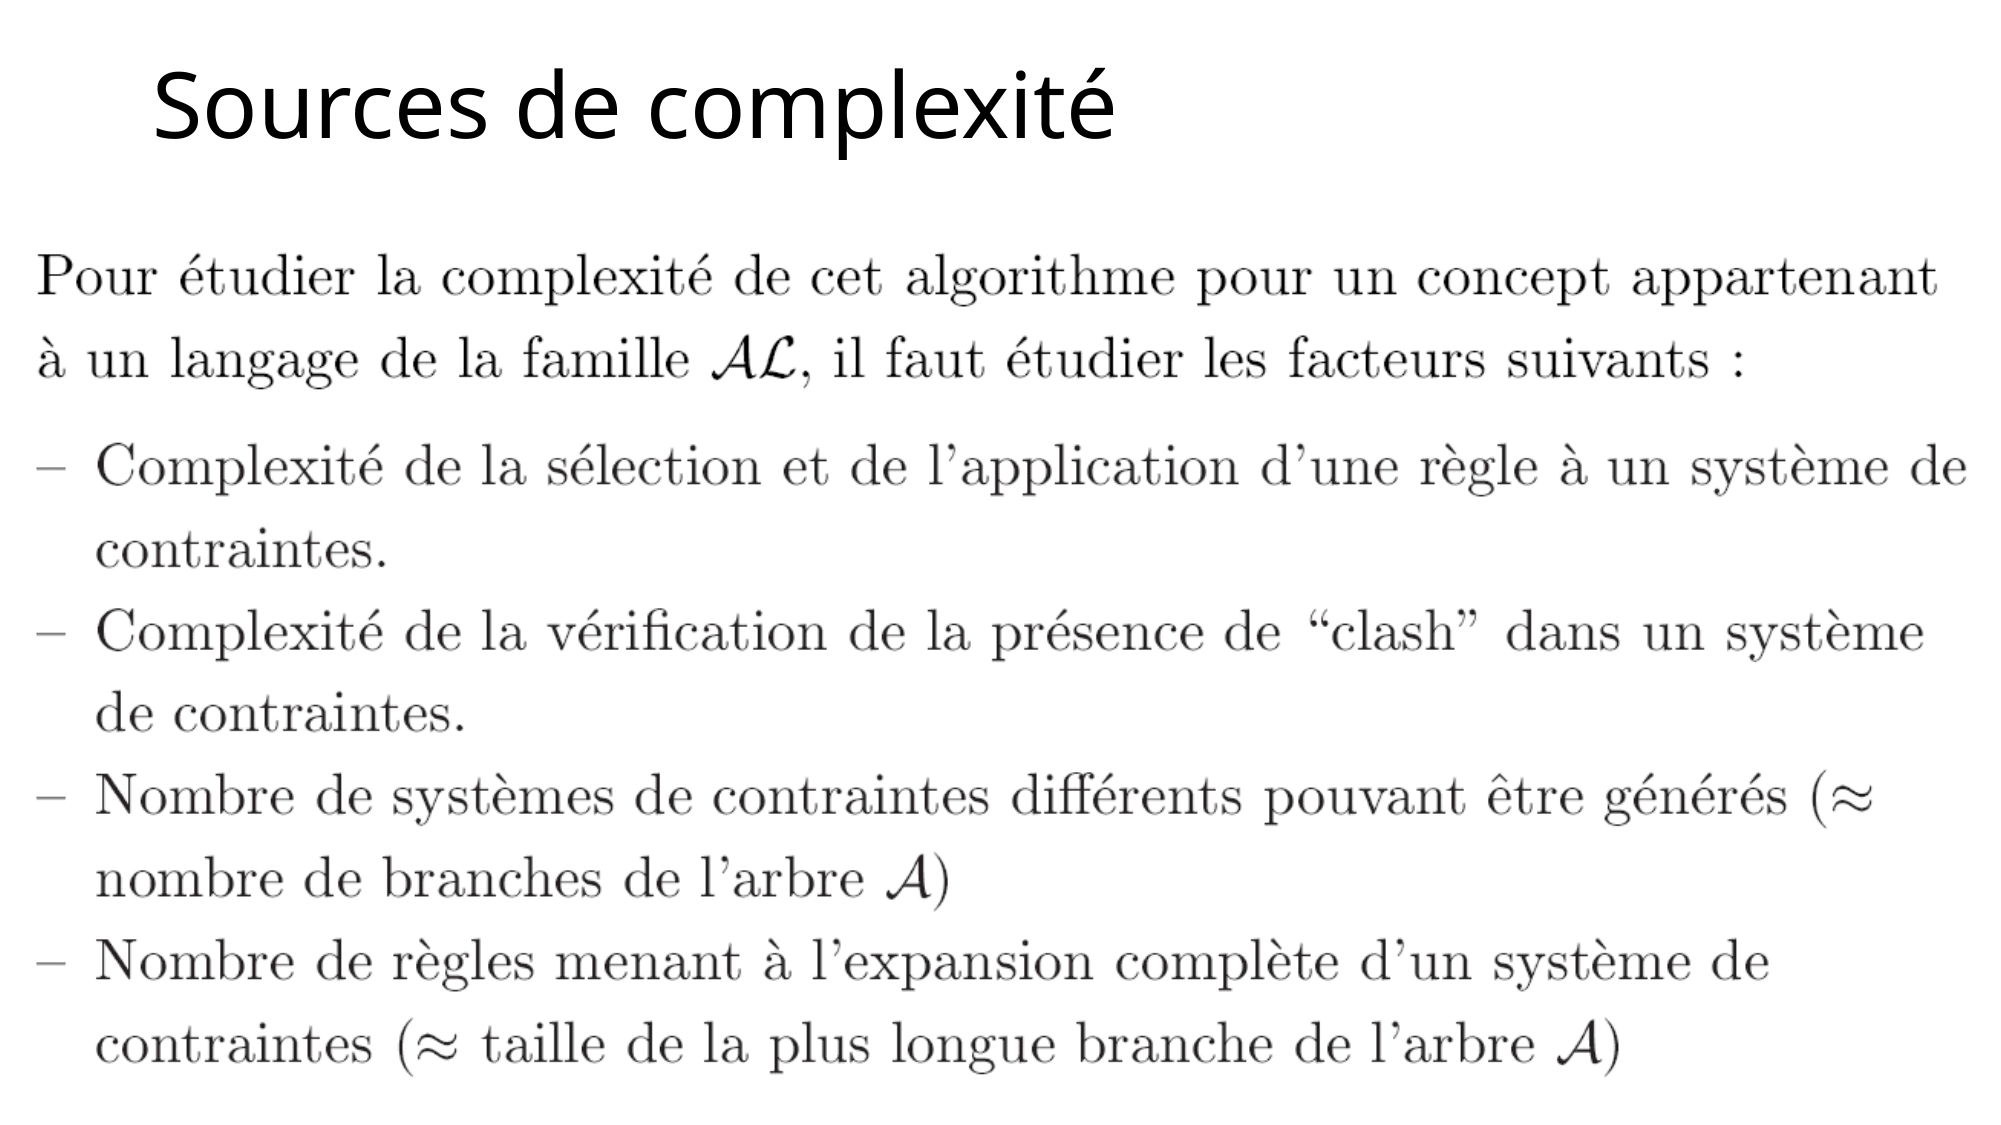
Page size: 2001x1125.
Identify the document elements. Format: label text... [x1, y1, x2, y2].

title Sources de complexité [137, 0, 1863, 218]
picture [0, 227, 2000, 1125]
